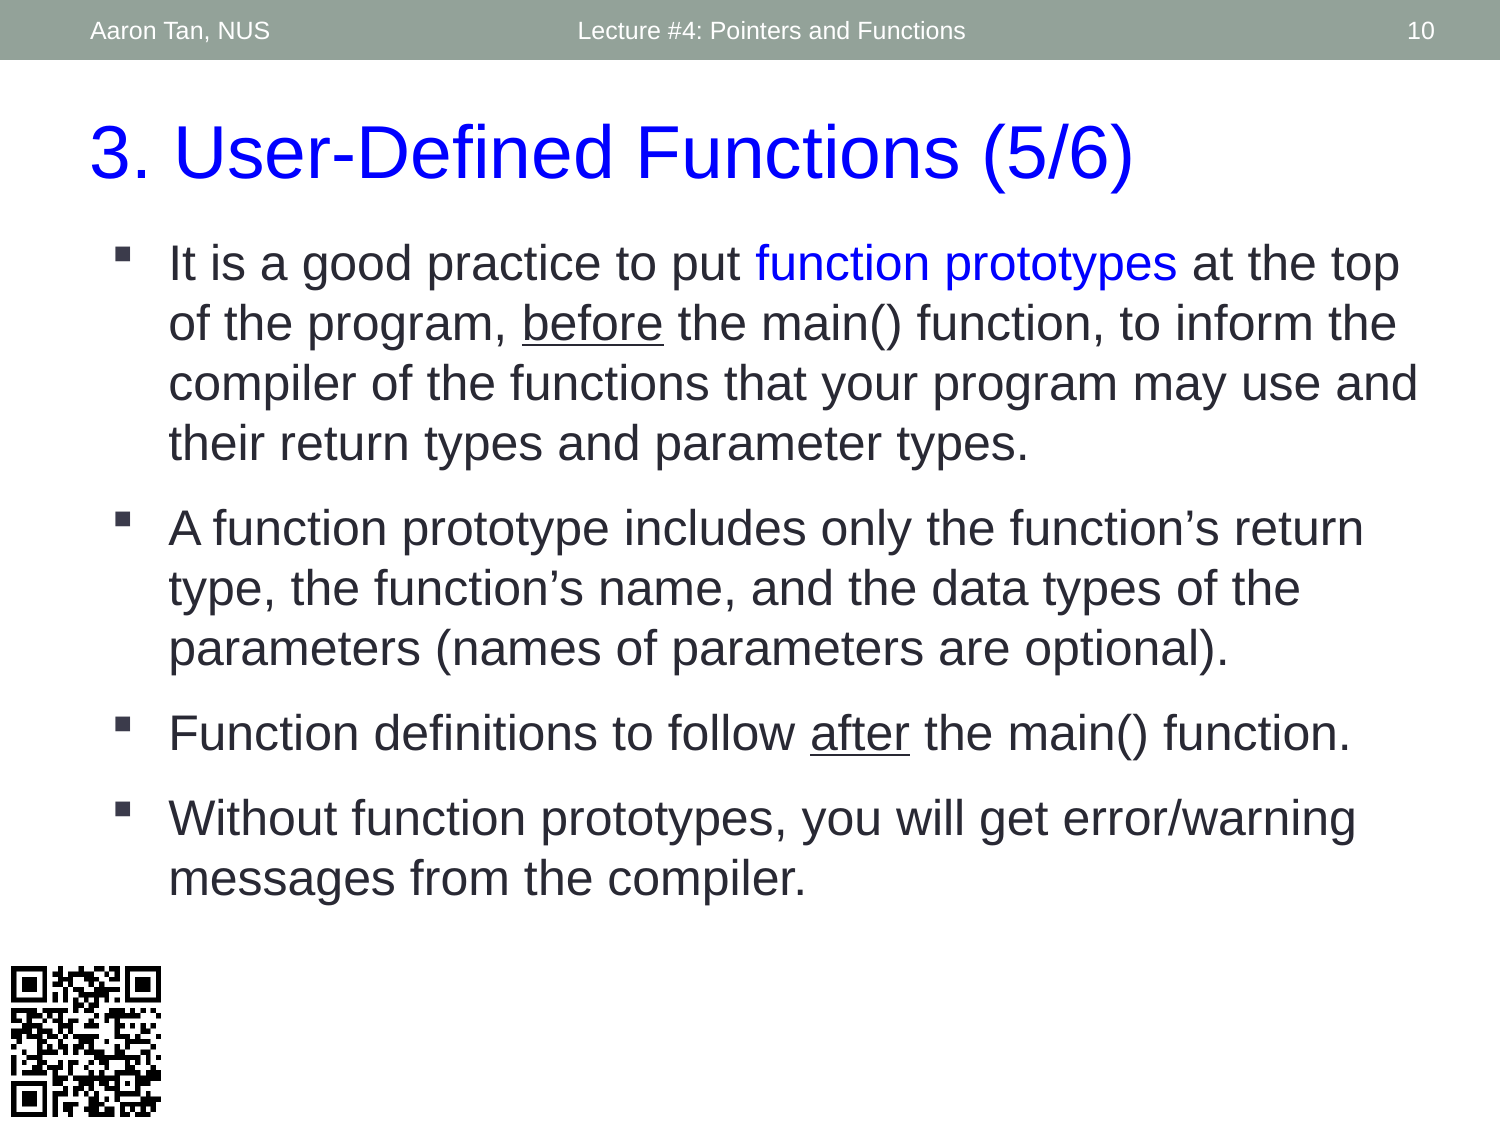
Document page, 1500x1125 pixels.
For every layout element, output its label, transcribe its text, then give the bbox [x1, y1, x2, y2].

slide_number Aaron Tan, NUS [75, 3, 550, 57]
slide_number 10 [1308, 3, 1450, 57]
text_box 3. User-Defined Functions (5/6) [74, 96, 1425, 202]
footer Lecture #4: Pointers and Functions [562, 3, 1238, 57]
picture [0, 955, 171, 1125]
list It is a good practice to put function prototypes at the top of the program, before the main() function, to inform the compiler of the functions that your program may use and their return types and parameter types. A function prototype includes only the function’s return type, the function’s name, and the data types of the parameters (names of parameters are optional). Function definitions to follow after the main() function. Without function prototypes, you will get error/warning messages from the compiler. [96, 223, 1447, 976]
